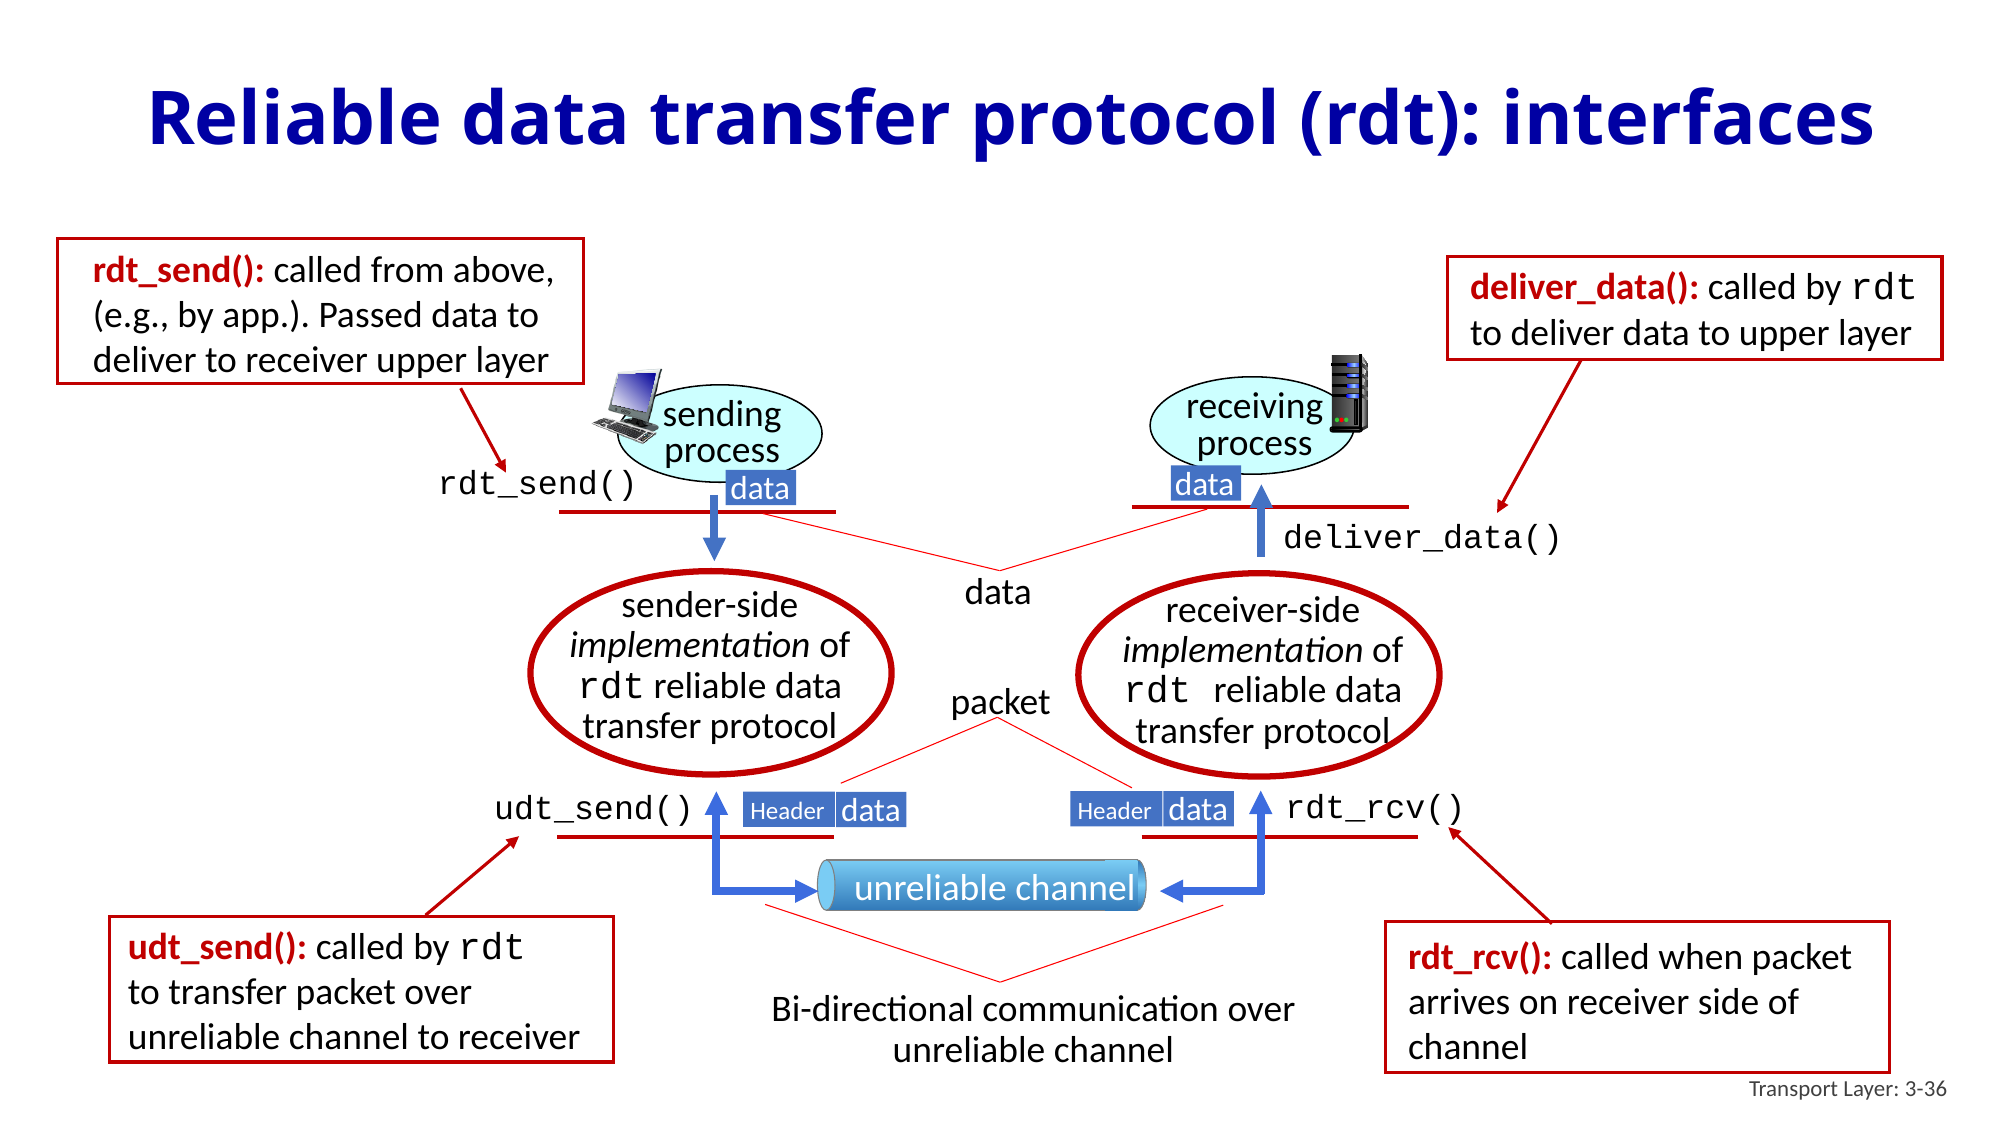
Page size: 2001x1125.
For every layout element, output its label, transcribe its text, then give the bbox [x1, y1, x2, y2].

slide_number Transport Layer: 3-36 [1512, 1056, 1963, 1117]
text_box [720, 904, 1347, 1080]
title Reliable data transfer protocol (rdt): interfaces [131, 47, 1952, 195]
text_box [840, 674, 1132, 788]
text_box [1385, 827, 1898, 1077]
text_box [1447, 255, 1951, 513]
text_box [684, 500, 1312, 621]
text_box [423, 355, 1586, 916]
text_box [57, 237, 584, 473]
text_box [109, 836, 614, 1065]
